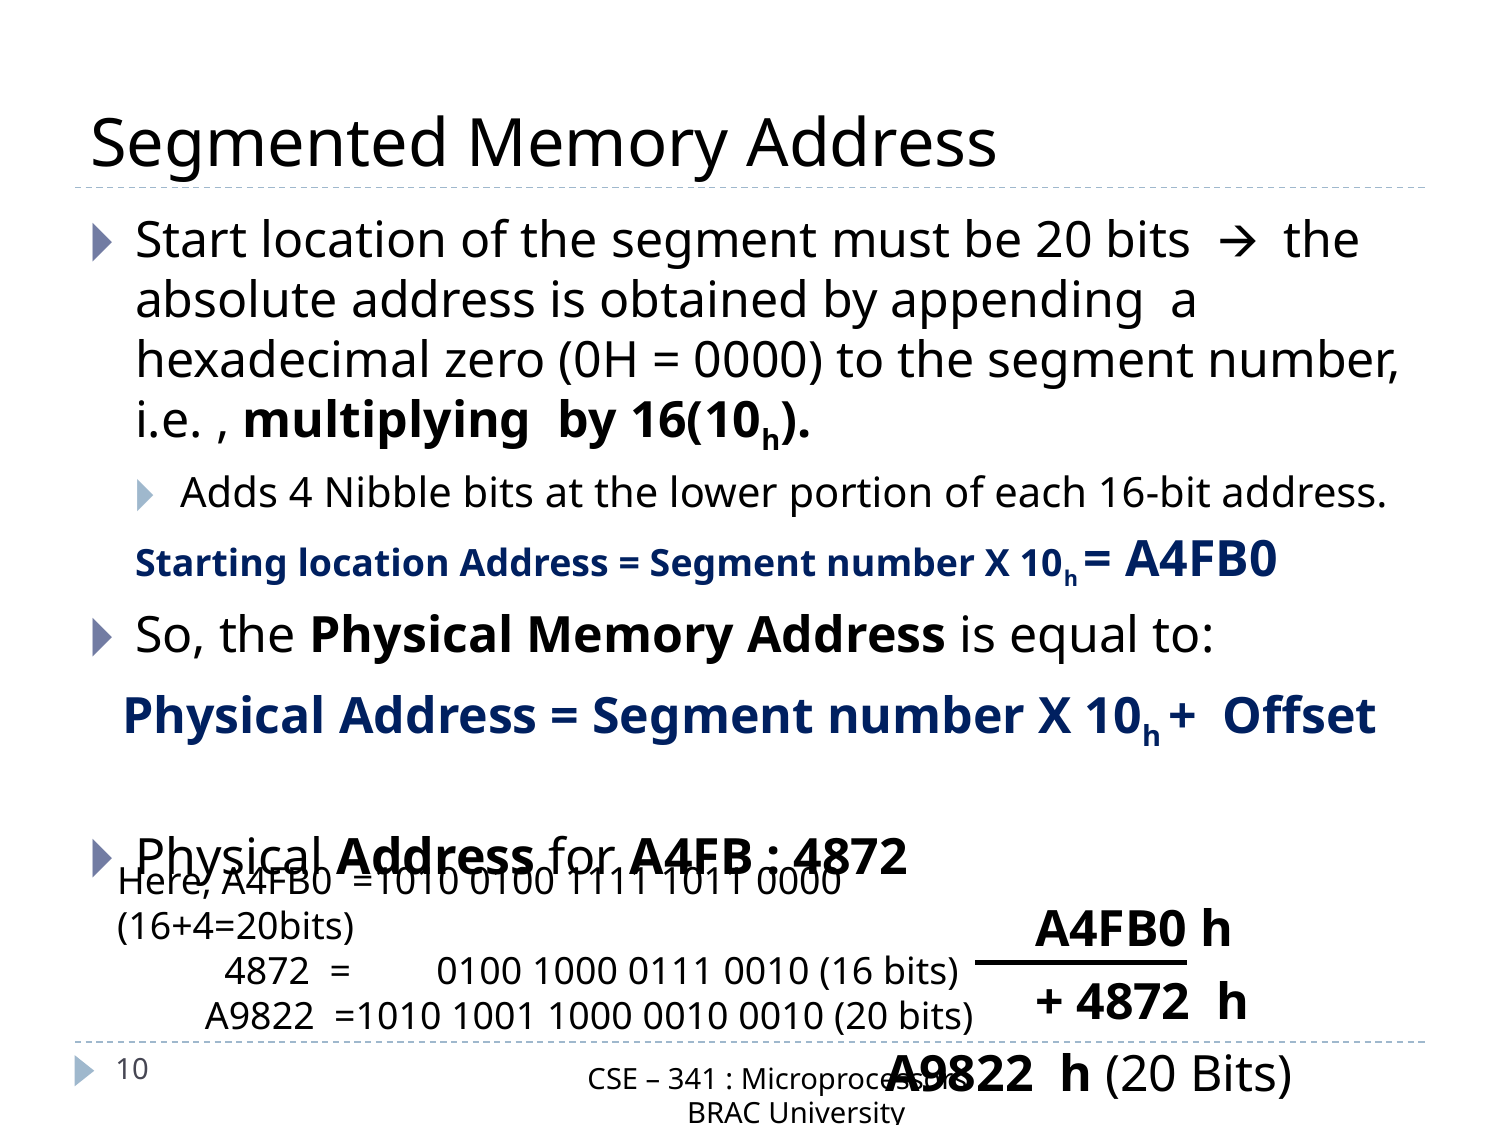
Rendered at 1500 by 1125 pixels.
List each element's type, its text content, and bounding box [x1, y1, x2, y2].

title Segmented Memory Address [75, 24, 1425, 188]
text_box Here, A4FB0 =1010 0100 1111 1011 0000 (16+4=20bits) 4872 = 0100 1000 0111 0010 (16 bits) A9822 =1010 1001 1000 0010 0010 (20 bits) [102, 849, 1018, 1045]
list Start location of the segment must be 20 bits 🡪 the absolute address is obtained by appending a hexadecimal zero (0H = 0000) to the segment number, i.e. , multiplying by 16(10h). Adds 4 Nibble bits at the lower portion of each 16-bit address. Starting location Address = Segment number X 10h = A4FB0 So, the Physical Memory Address is equal to: Physical Address = Segment number X 10h + Offset Physical Address for A4FB : 4872 A4FB0 h + 4872 h A9822 h (20 Bits) [75, 200, 1425, 1010]
slide_number ‹#› [100, 1042, 426, 1103]
text_box CSE – 341 : Microprocessors BRAC University [275, 1052, 1288, 1113]
